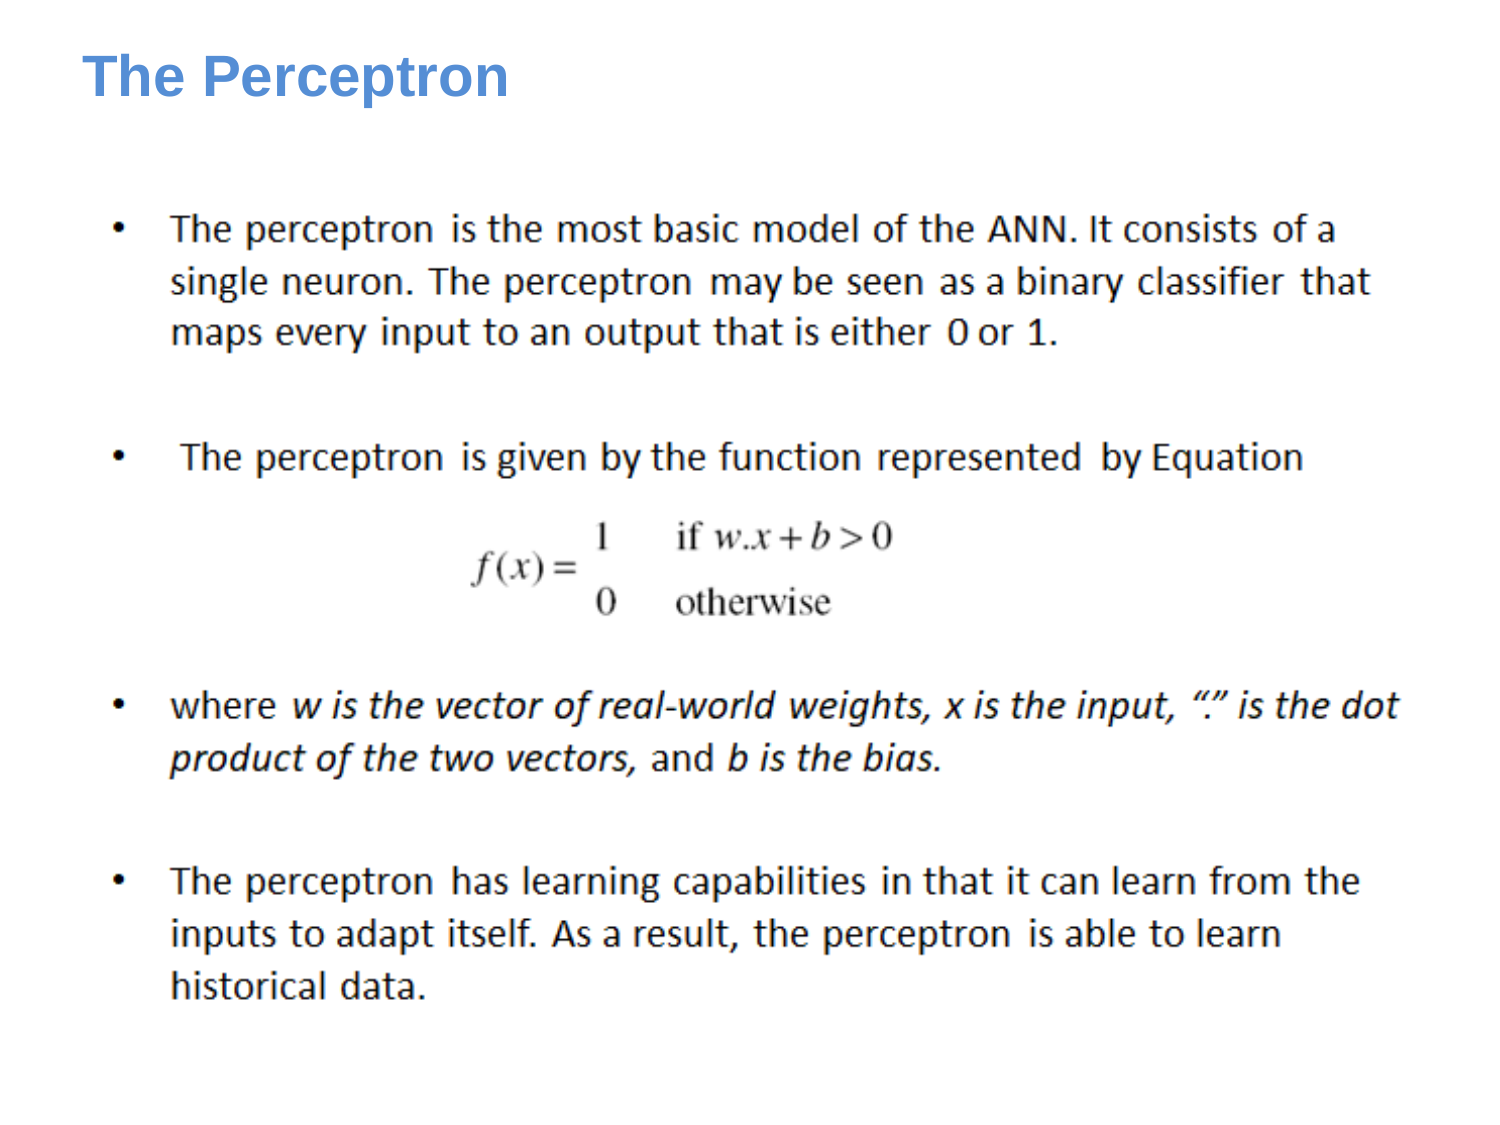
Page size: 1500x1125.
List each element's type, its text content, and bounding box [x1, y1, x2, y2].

picture [5, 184, 1440, 1024]
text_box The Perceptron [67, 30, 525, 116]
